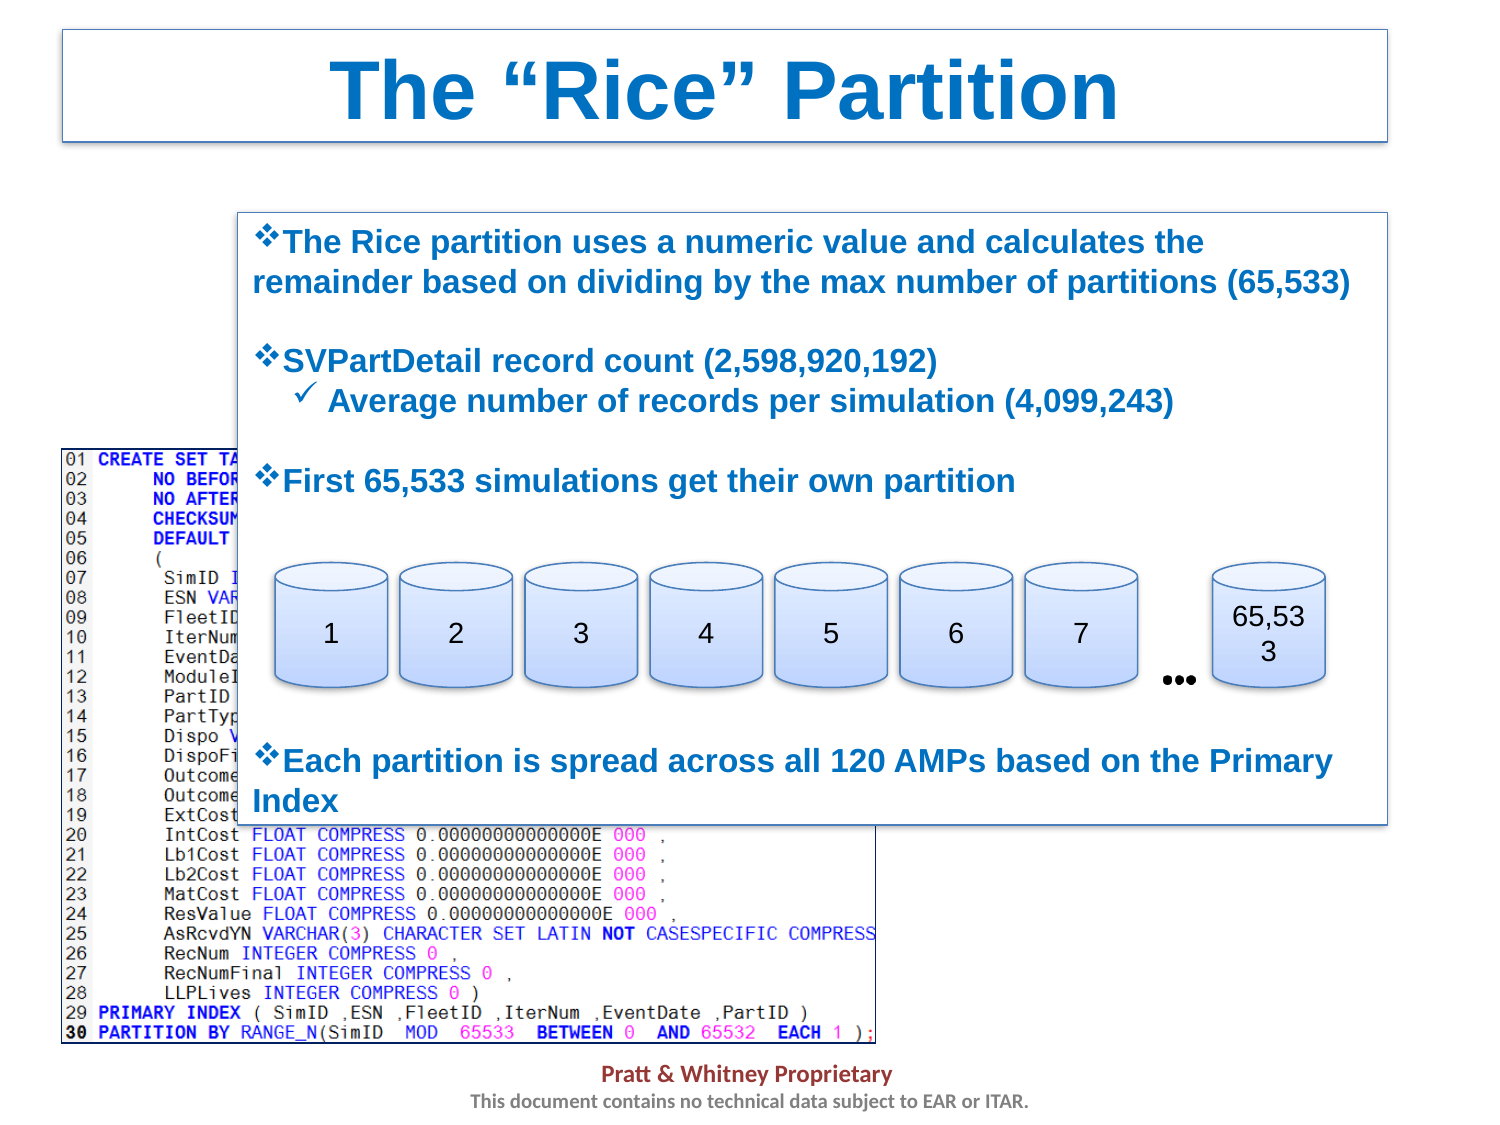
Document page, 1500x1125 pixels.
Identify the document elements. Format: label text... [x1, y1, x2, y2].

text_box The “Rice” Partition [62, 29, 1388, 143]
text_box 5 [879, 568, 889, 682]
picture [1159, 671, 1198, 688]
text_box 65,533 [1211, 561, 1326, 689]
text_box 6 [899, 561, 1014, 689]
text_box 7 [1024, 561, 1139, 689]
text_box The Rice partition uses a numeric value and calculates the remainder based on dividing by the max number of partitions (65,533) SVPartDetail record count (2,598,920,192) Average number of records per simulation (4,099,243) First 65,533 simulations get their own partition Each partition is spread across all 120 AMPs based on the Primary Index [237, 212, 1388, 826]
picture [62, 449, 876, 1043]
text_box Pratt & Whitney Proprietary This document contains no technical data subject to EAR or ITAR. [24, 1049, 1475, 1113]
